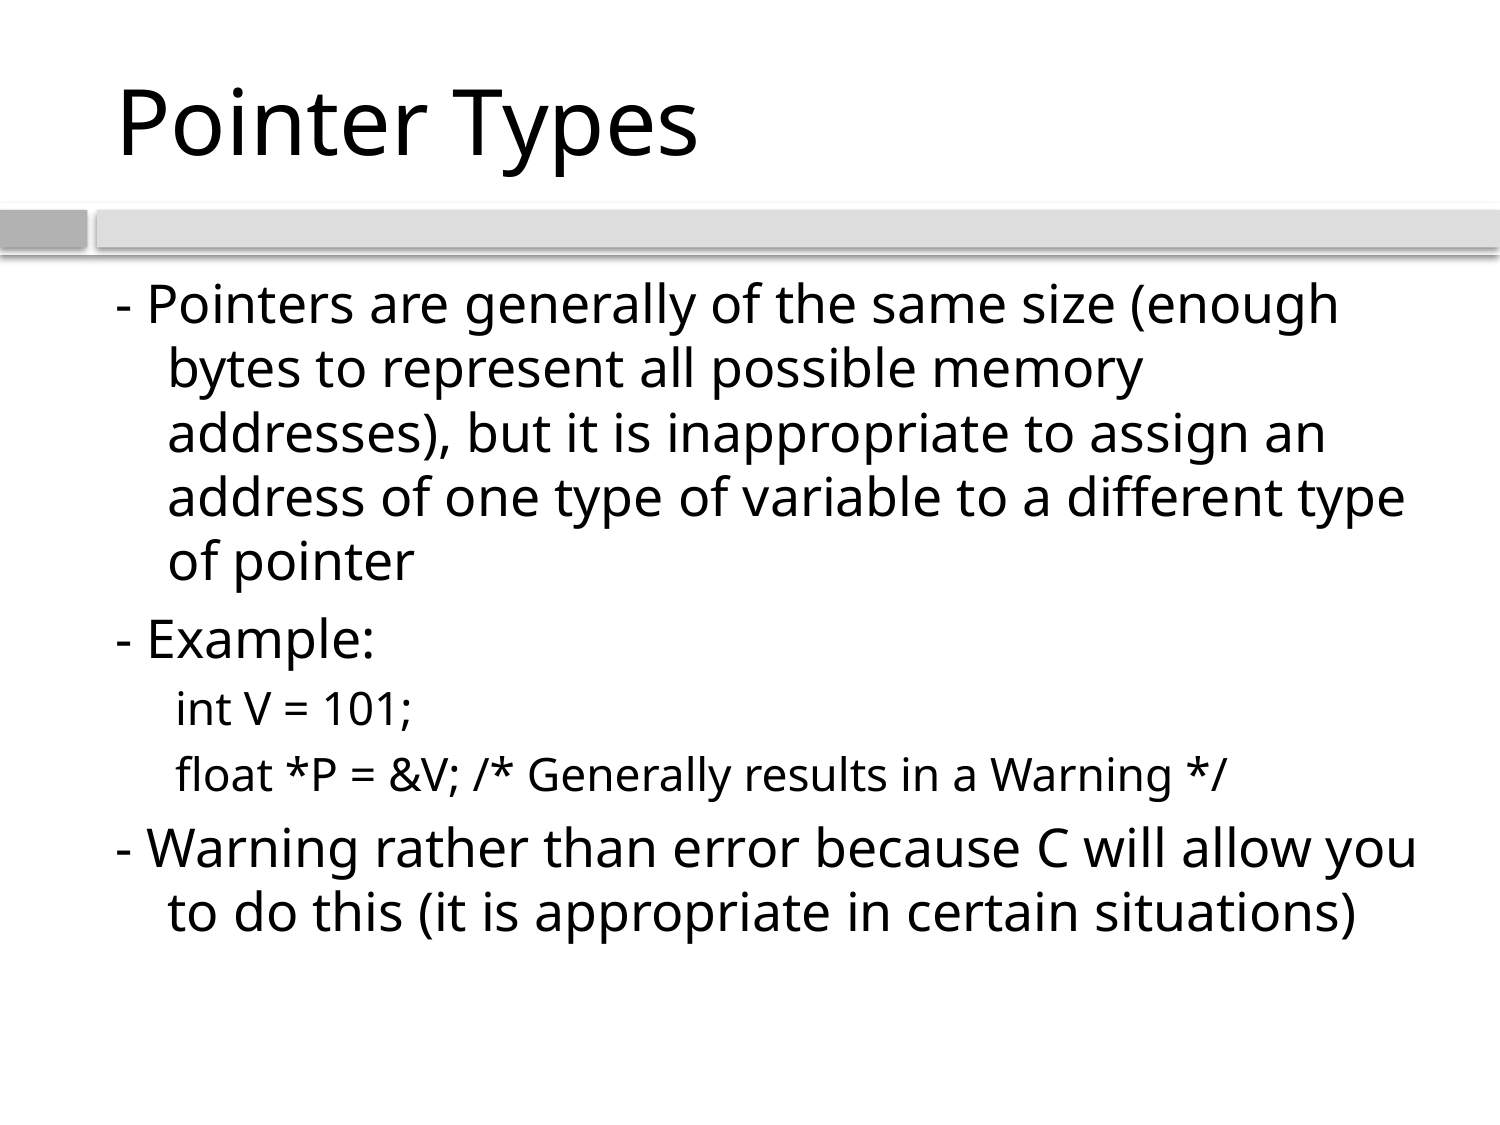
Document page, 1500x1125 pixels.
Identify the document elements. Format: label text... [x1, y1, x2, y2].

title Pointer Types [100, 37, 1438, 200]
list - Pointers are generally of the same size (enough bytes to represent all possible memory addresses), but it is inappropriate to assign an address of one type of variable to a different type of pointer - Example: int V = 101; float *P = &V; /* Generally results in a Warning */ - Warning rather than error because C will allow you to do this (it is appropriate in certain situations) [100, 262, 1438, 1000]
